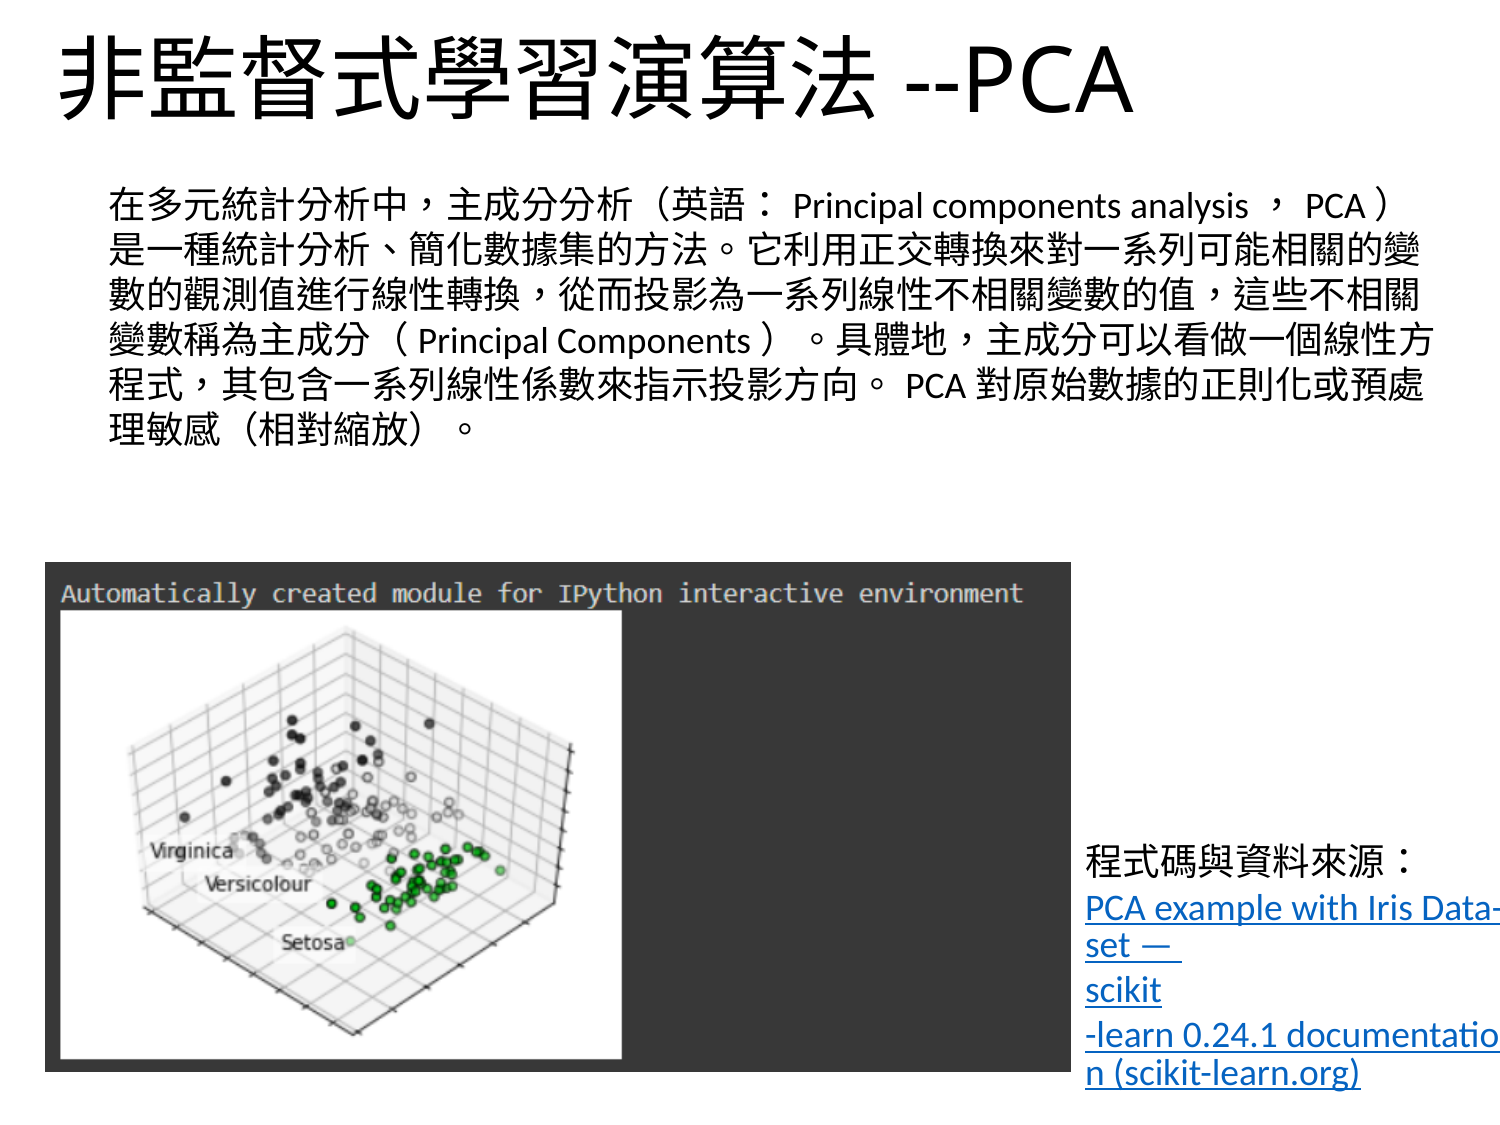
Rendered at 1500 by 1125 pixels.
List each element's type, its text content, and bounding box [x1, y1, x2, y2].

text_box 非監督式學習演算法--PCA [40, 25, 1335, 174]
picture [45, 562, 1071, 1072]
text_box 程式碼與資料來源： PCA example with Iris Data-set — scikit-learn 0.24.1 documentation (scikit-learn.org) [1071, 830, 1500, 1026]
text_box 在多元統計分析中，主成分分析（英語：Principal components analysis，PCA）是一種統計分析、簡化數據集的方法。它利用正交轉換來對一系列可能相關的變數的觀測值進行線性轉換，從而投影為一系列線性不相關變數的值，這些不相關變數稱為主成分（Principal Components）。具體地，主成分可以看做一個線性方程式，其包含一系列線性係數來指示投影方向。PCA對原始數據的正則化或預處理敏感（相對縮放）。 [94, 173, 1460, 458]
